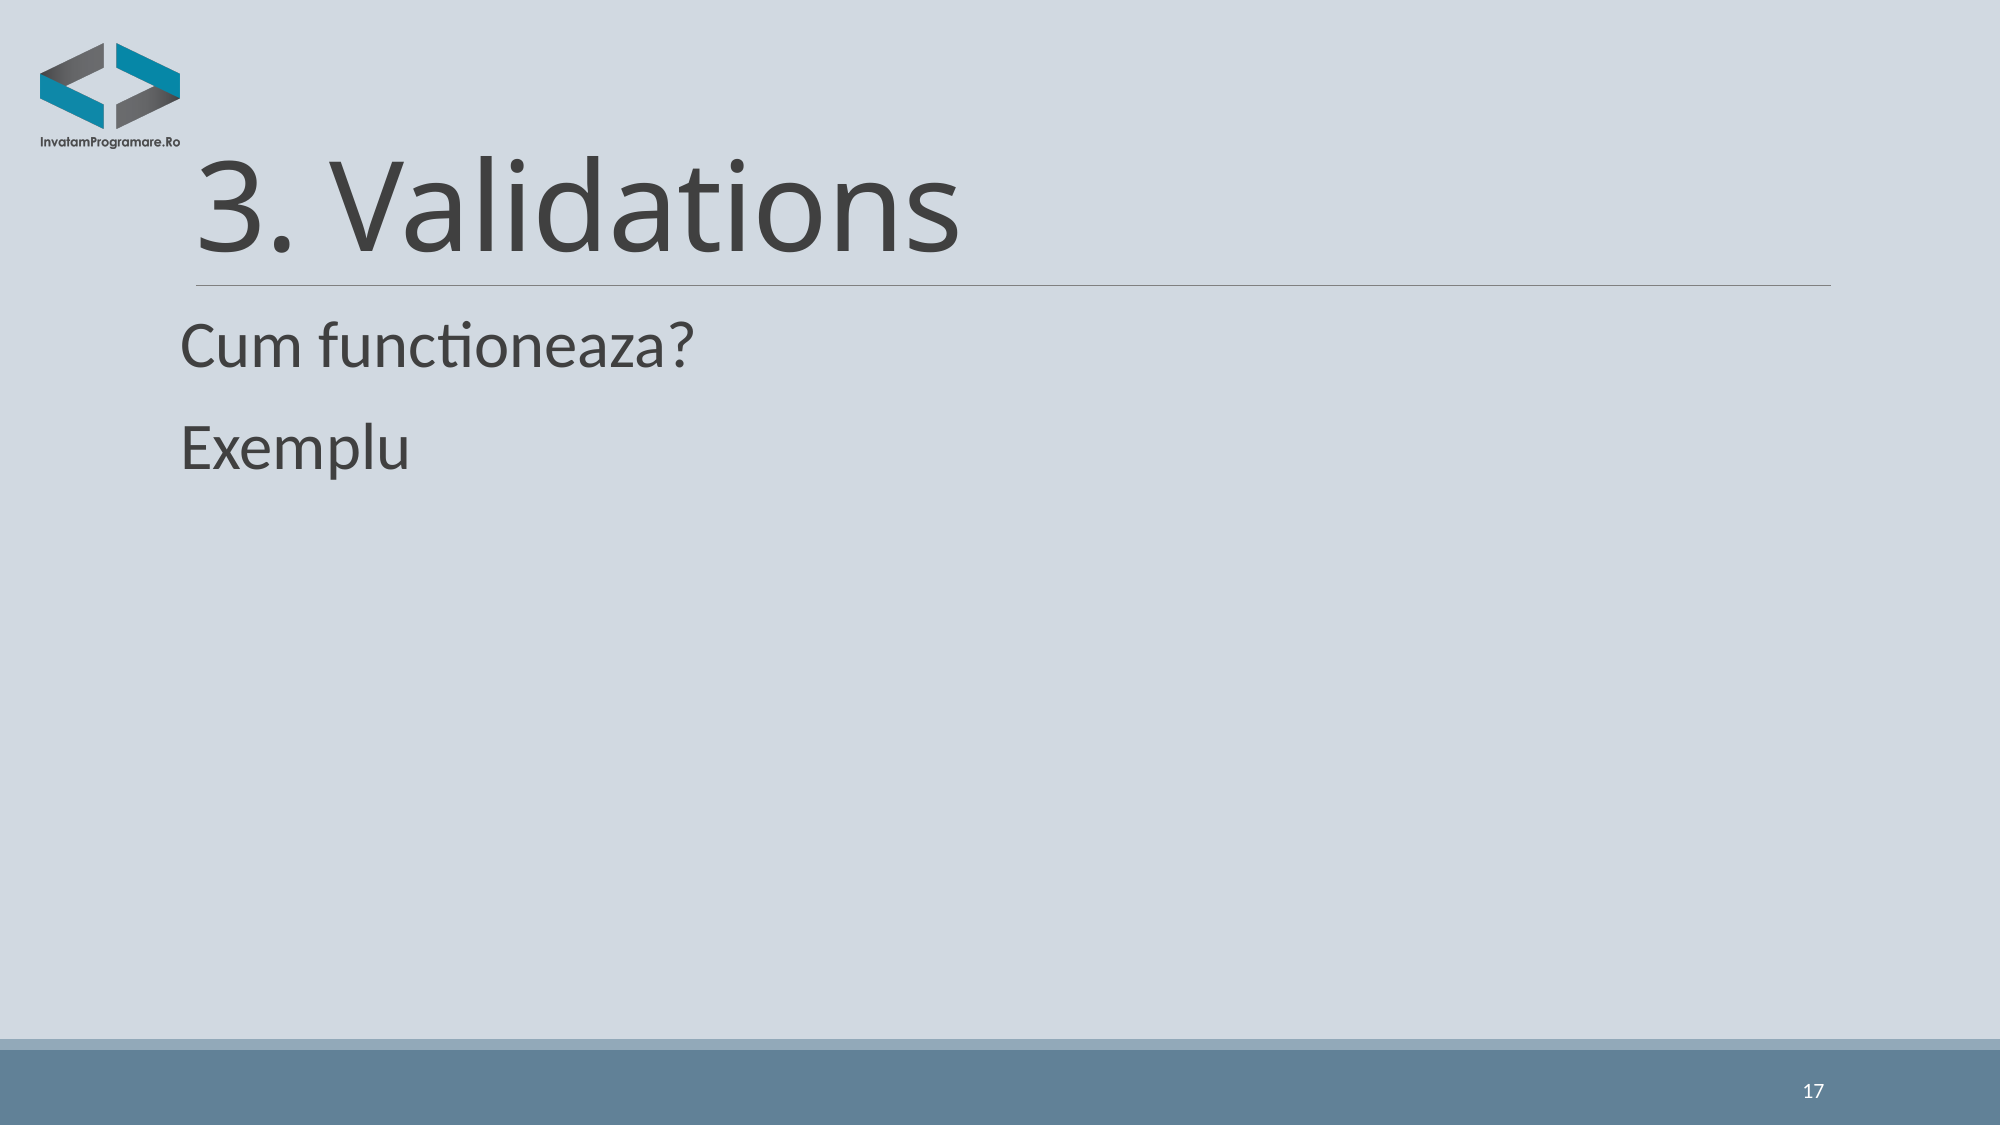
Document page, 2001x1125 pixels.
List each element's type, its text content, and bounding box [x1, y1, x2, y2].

slide_number 17 [1624, 1059, 1840, 1120]
title 3. Validations [180, 47, 1830, 285]
picture [40, 43, 181, 149]
list Cum functioneaza? Exemplu [180, 302, 1830, 963]
